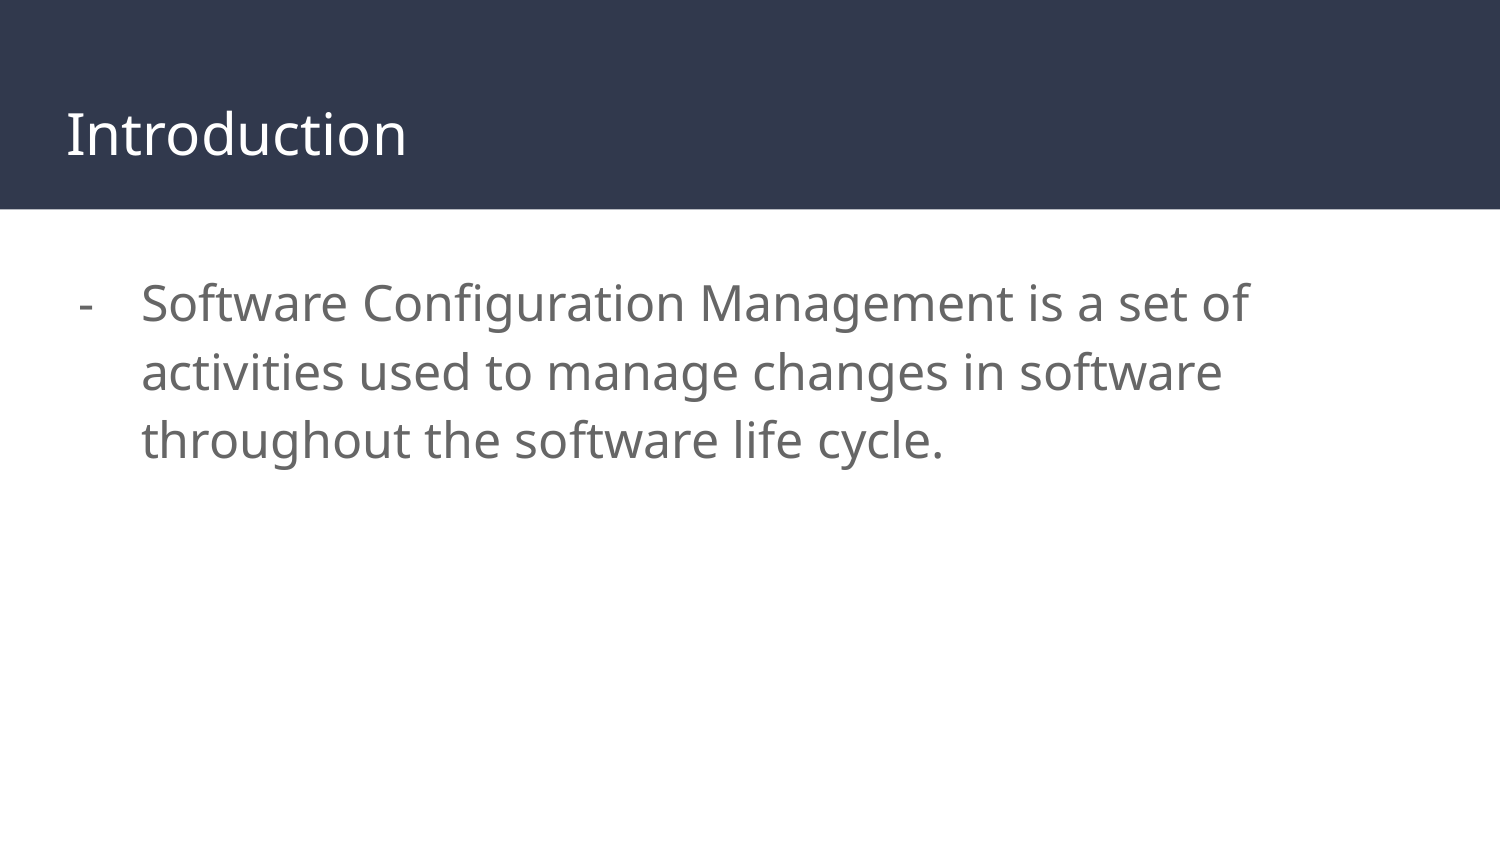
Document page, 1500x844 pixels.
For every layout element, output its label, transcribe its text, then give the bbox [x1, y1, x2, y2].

list - Software Configuration Management is a set of activities used to manage changes in software throughout the software life cycle. [51, 247, 1449, 752]
title Introduction [51, 82, 1449, 185]
